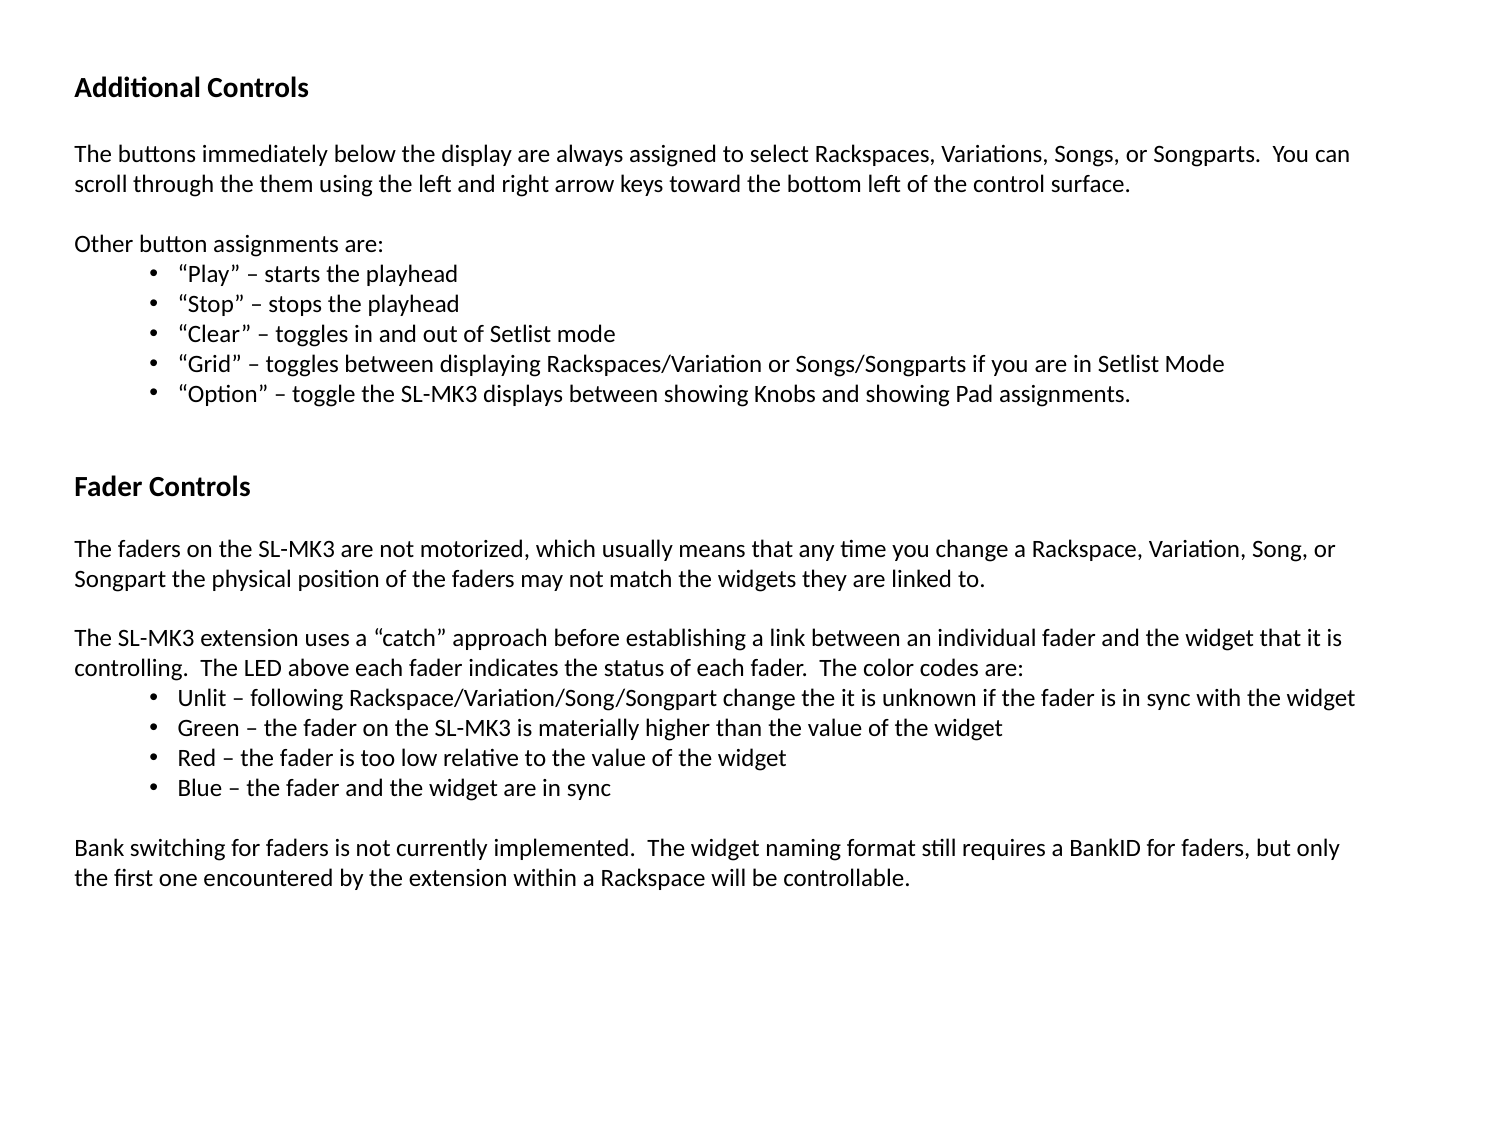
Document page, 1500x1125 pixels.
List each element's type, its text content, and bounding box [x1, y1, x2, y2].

text_box Additional Controls The buttons immediately below the display are always assigned to select Rackspaces, Variations, Songs, or Songparts. You can scroll through the them using the left and right arrow keys toward the bottom left of the control surface. Other button assignments are: “Play” – starts the playhead “Stop” – stops the playhead “Clear” – toggles in and out of Setlist mode “Grid” – toggles between displaying Rackspaces/Variation or Songs/Songparts if you are in Setlist Mode “Option” – toggle the SL-MK3 displays between showing Knobs and showing Pad assignments. Fader Controls The faders on the SL-MK3 are not motorized, which usually means that any time you change a Rackspace, Variation, Song, or Songpart the physical position of the faders may not match the widgets they are linked to. The SL-MK3 extension uses a “catch” approach before establishing a link between an individual fader and the widget that it is controlling. The LED above each fader indicates the status of each fader. The color codes are: Unlit – following Rackspace/Variation/Song/Songpart change the it is unknown if the fader is in sync with the widget Green – the fader on the SL-MK3 is materially higher than the value of the widget Red – the fader is too low relative to the value of the widget Blue – the fader and the widget are in sync Bank switching for faders is not currently implemented. The widget naming format still requires a BankID for faders, but only the first one encountered by the extension within a Rackspace will be controllable. [59, 60, 1388, 899]
